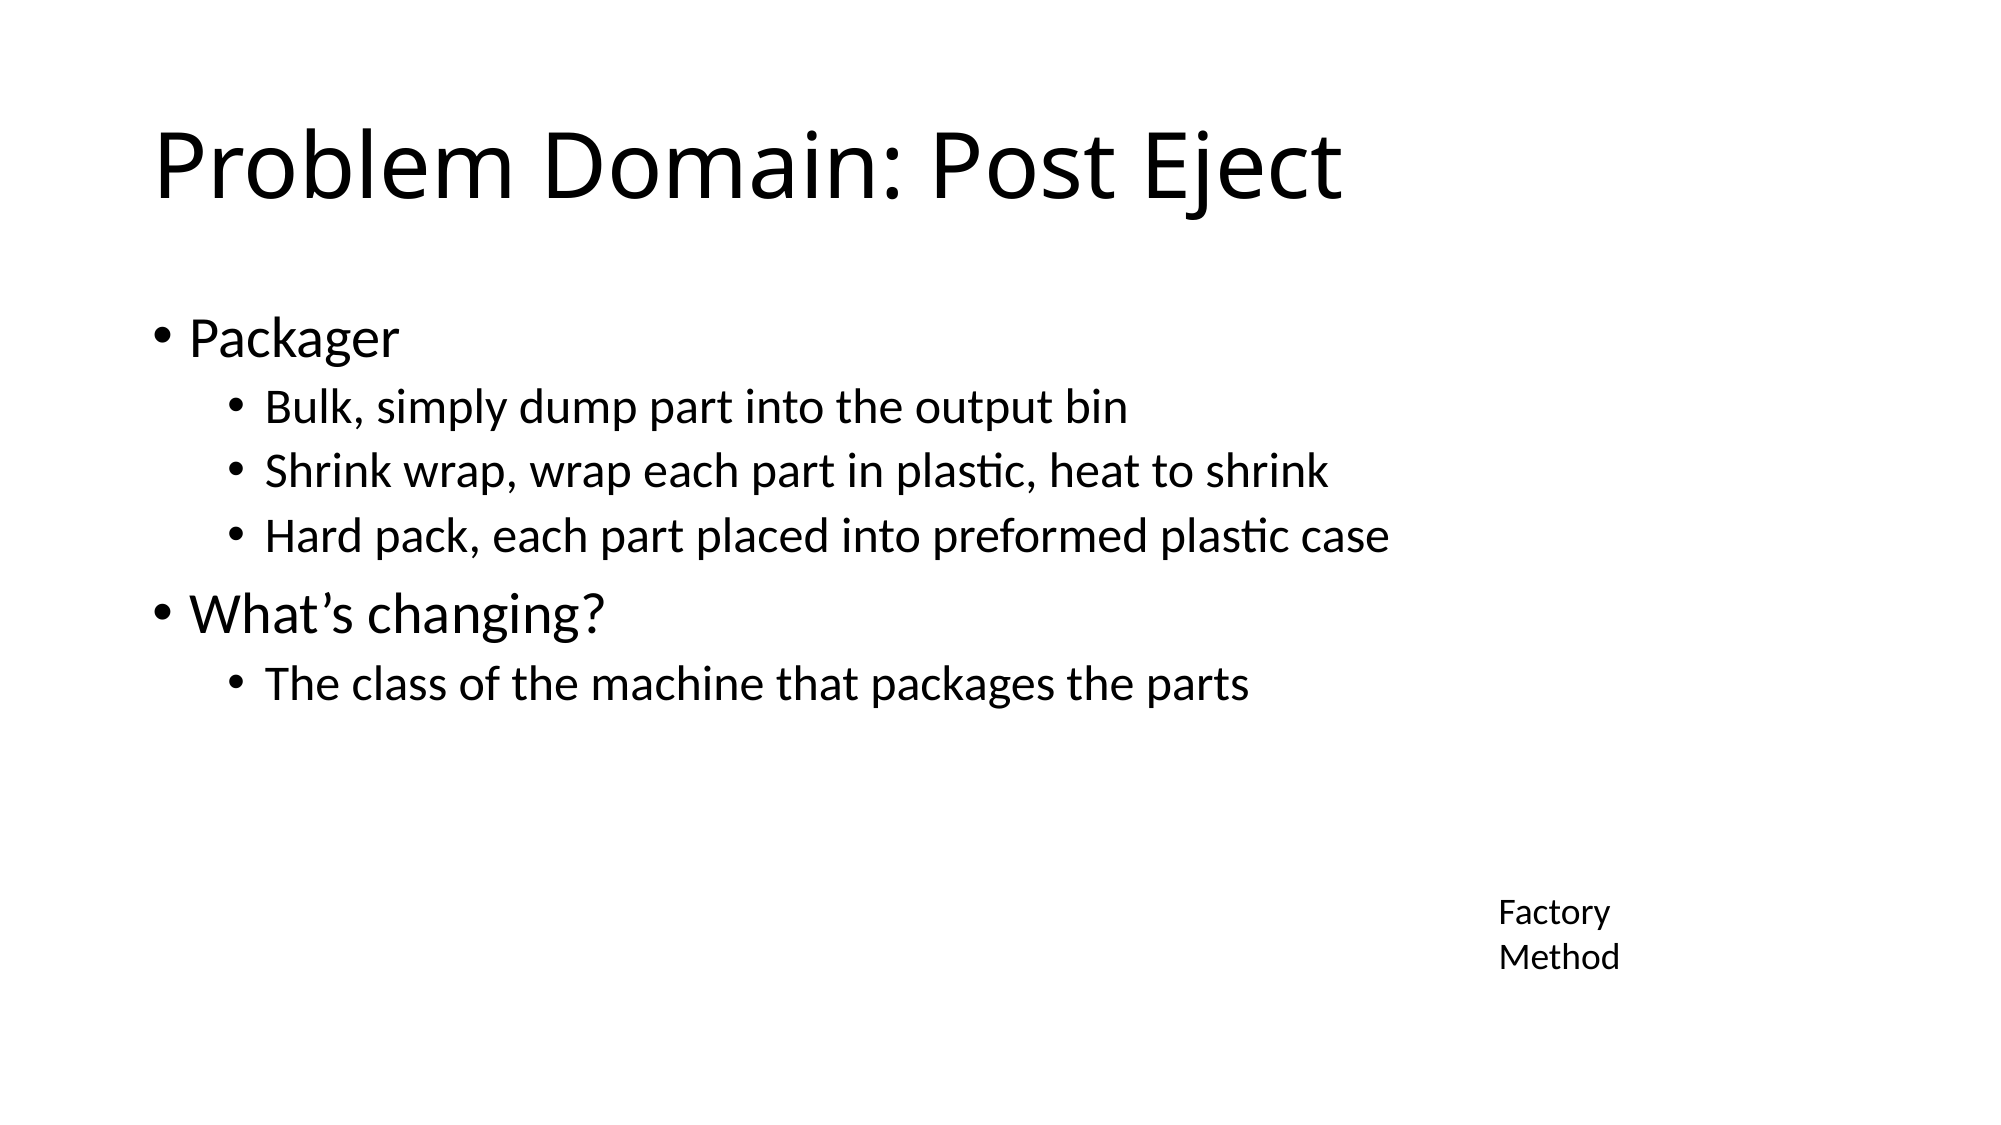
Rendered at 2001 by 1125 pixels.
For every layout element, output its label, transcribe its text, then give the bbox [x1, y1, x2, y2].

title Problem Domain: Post Eject [137, 59, 1863, 278]
text_box Factory Method [1483, 880, 1712, 985]
list Packager Bulk, simply dump part into the output bin Shrink wrap, wrap each part in plastic, heat to shrink Hard pack, each part placed into preformed plastic case What’s changing? The class of the machine that packages the parts [137, 299, 1863, 1014]
